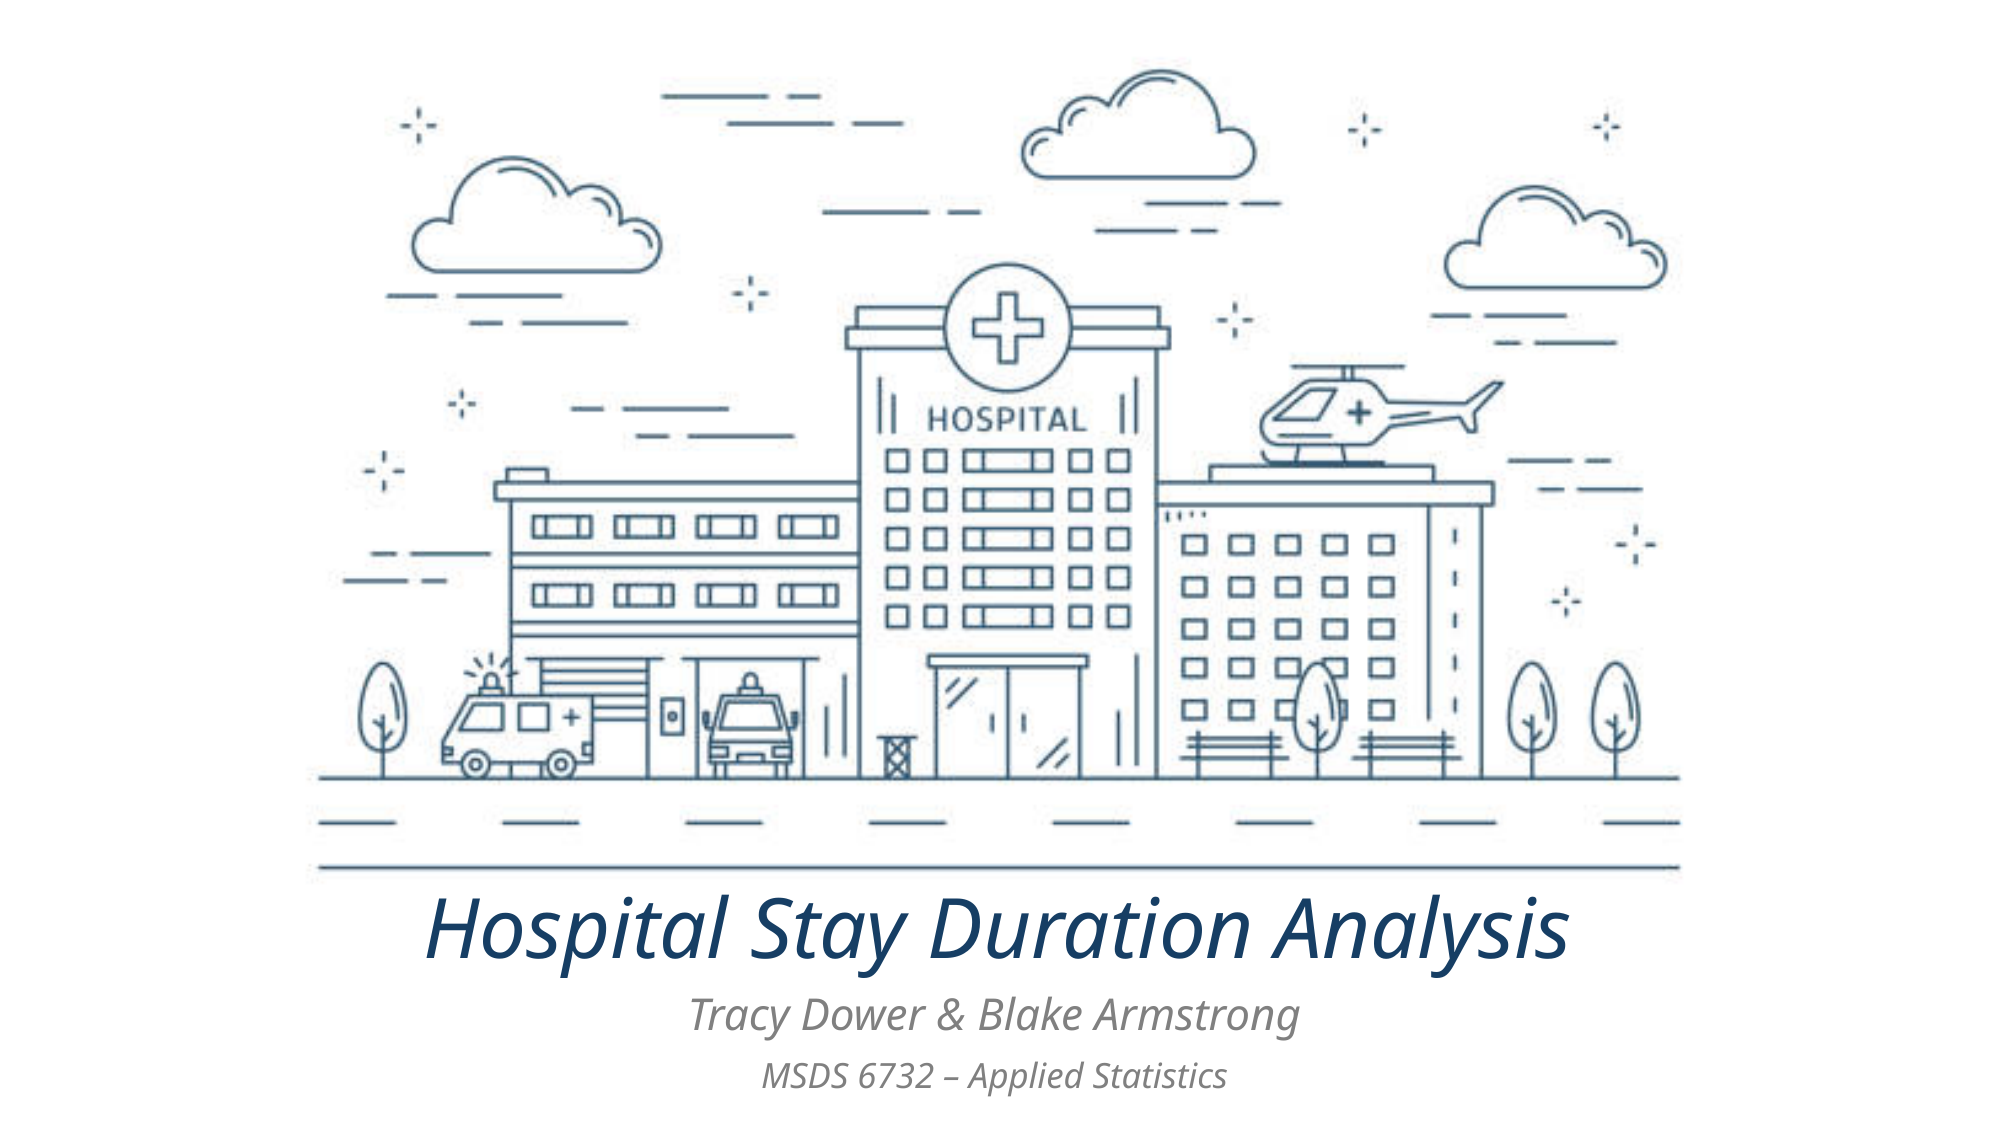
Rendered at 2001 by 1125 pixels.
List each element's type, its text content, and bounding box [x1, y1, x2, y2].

subtitle Tracy Dower & Blake Armstrong MSDS 6732 – Applied Statistics [244, 984, 1745, 1104]
picture [247, 0, 1753, 942]
title Hospital Stay Duration Analysis [248, 942, 1749, 1002]
